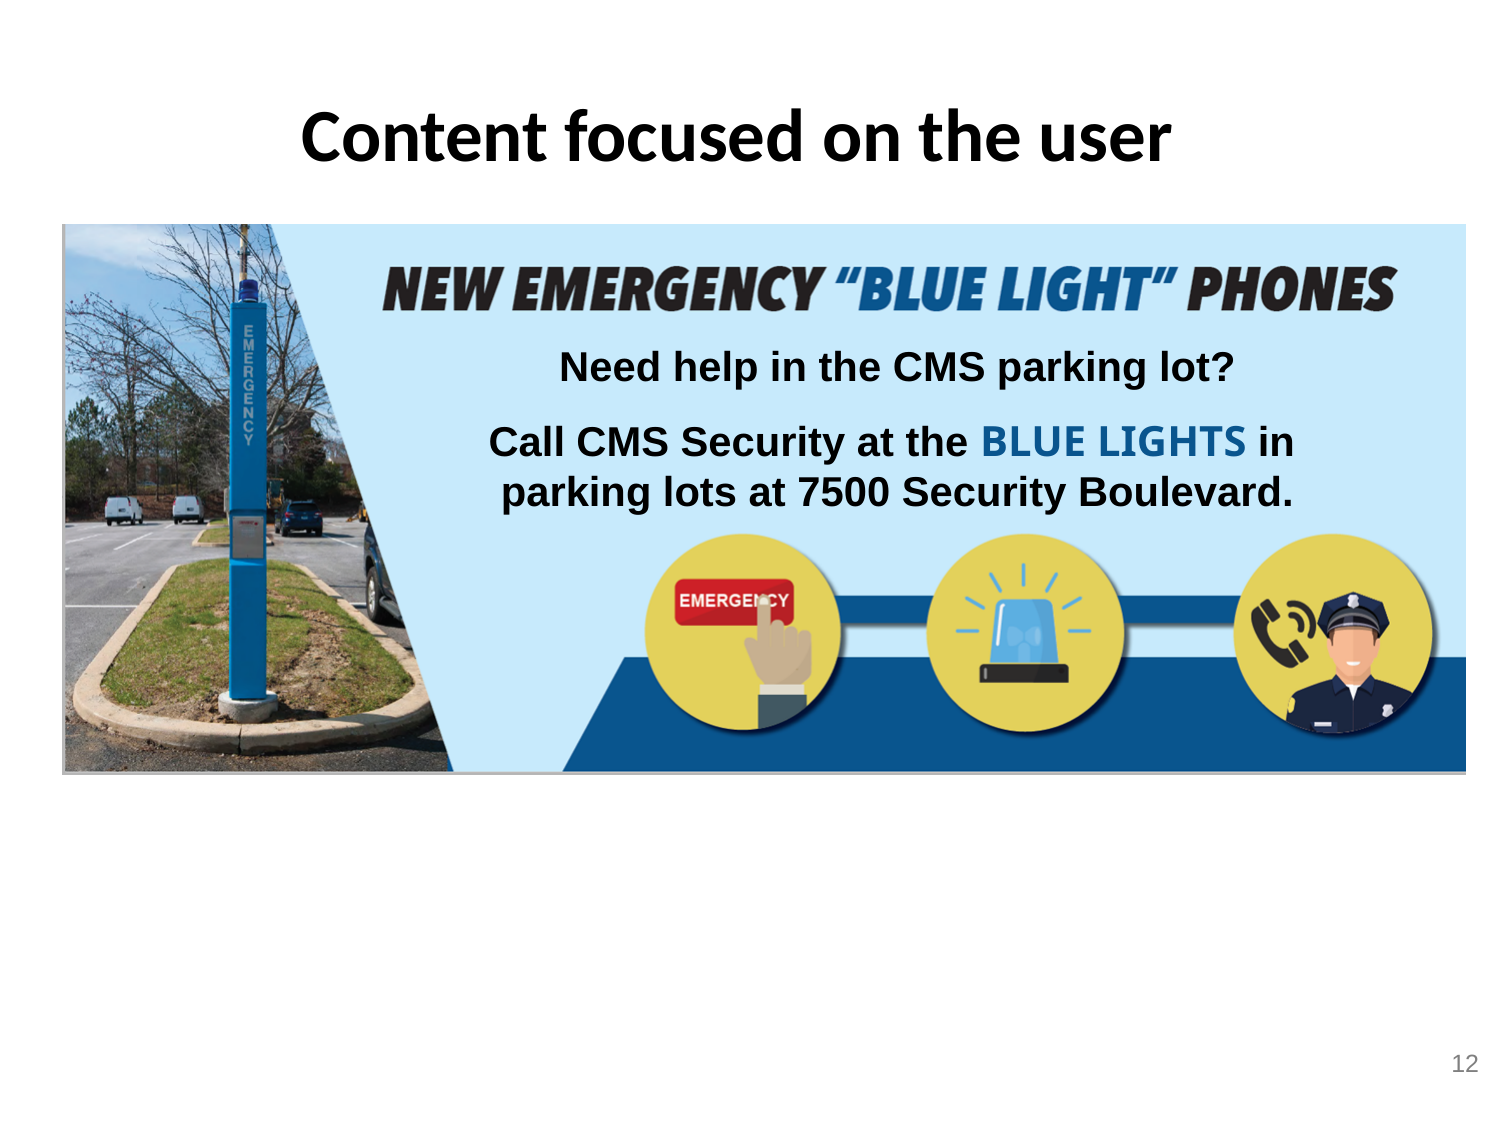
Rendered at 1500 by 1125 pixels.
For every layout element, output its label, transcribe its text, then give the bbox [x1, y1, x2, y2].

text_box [62, 224, 1466, 776]
title Content focused on the user [37, 37, 1438, 225]
text_box 12 [1436, 1039, 1500, 1104]
